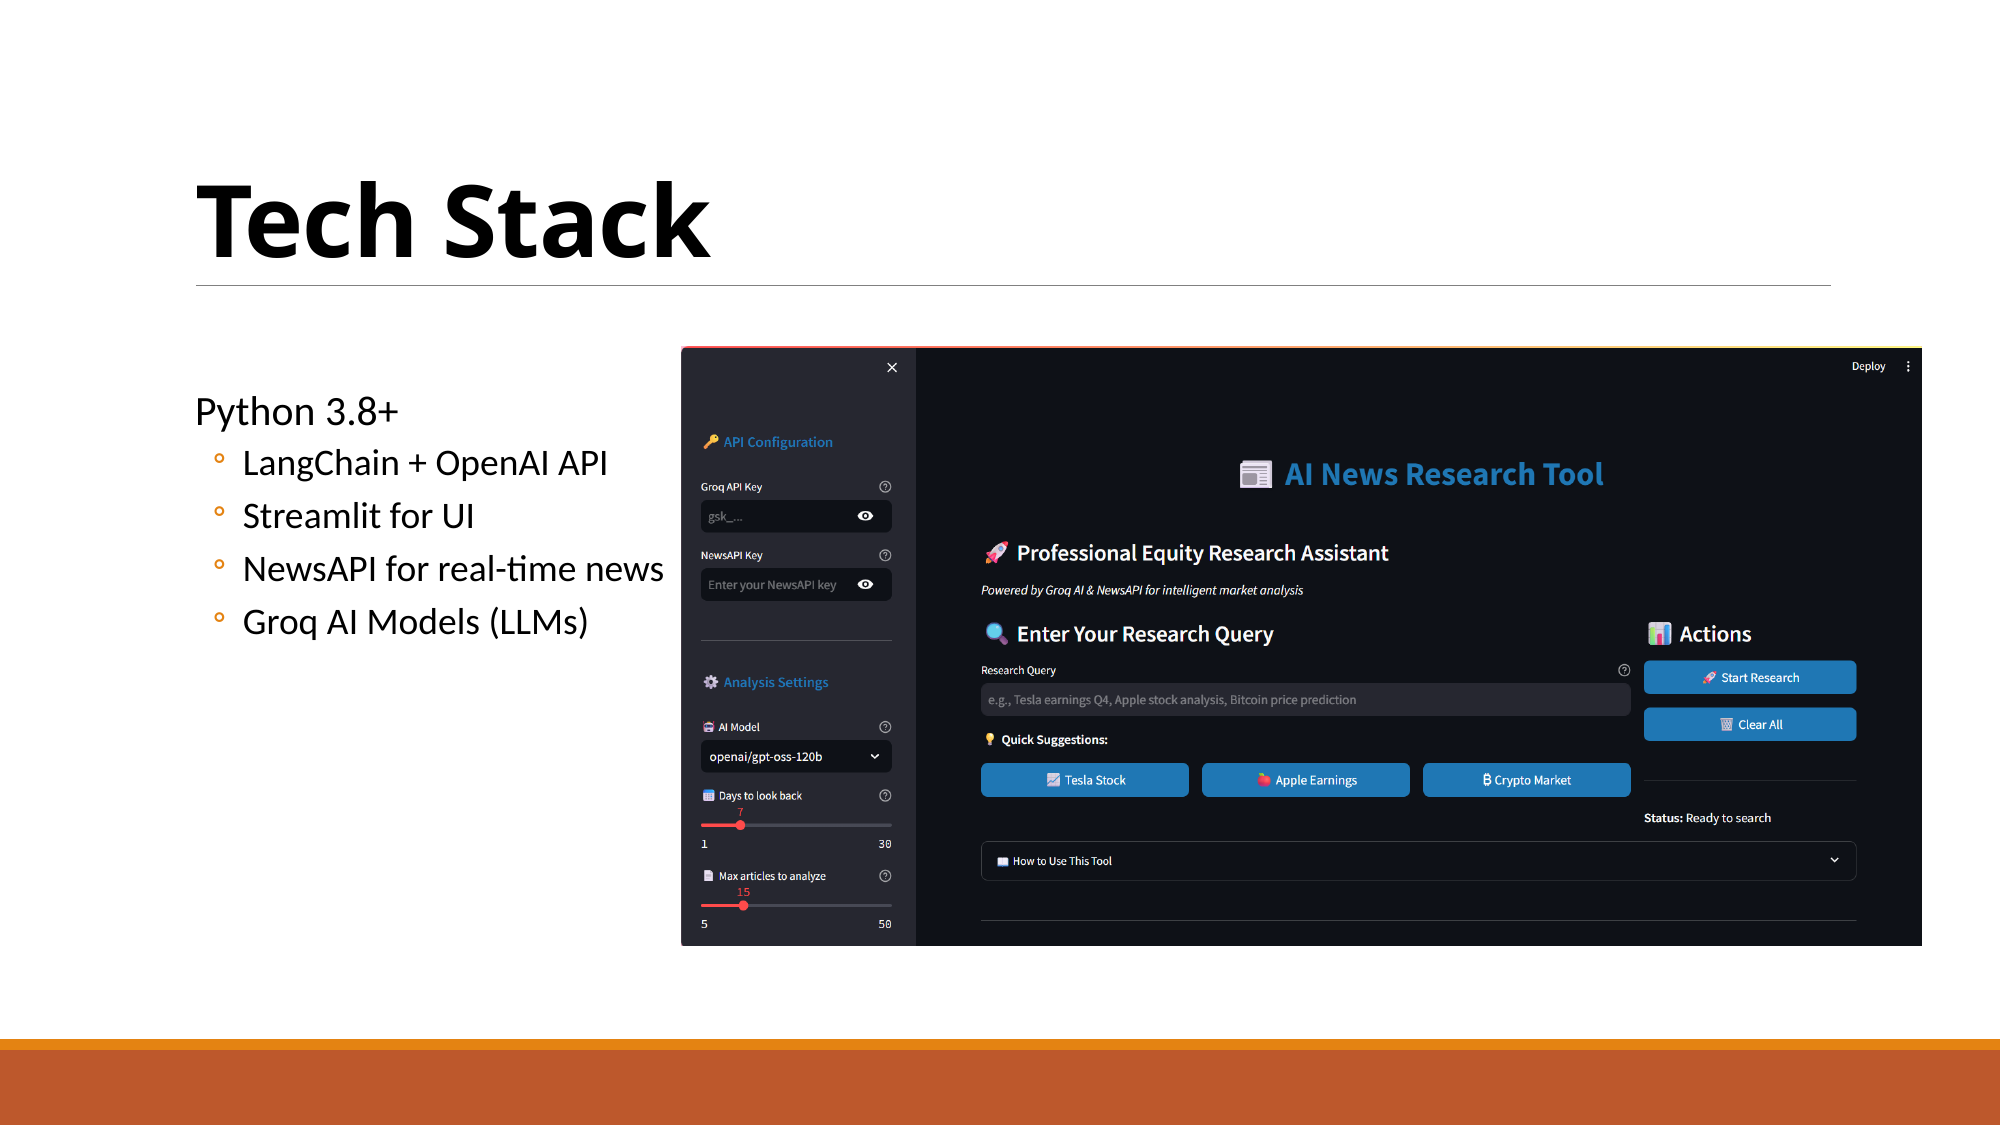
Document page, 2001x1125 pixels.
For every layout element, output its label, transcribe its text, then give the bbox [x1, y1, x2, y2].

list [681, 346, 1922, 946]
title Tech Stack [180, 47, 1830, 285]
list Python 3.8+ LangChain + OpenAI API Streamlit for UI NewsAPI for real-time news Groq AI Models (LLMs) [180, 302, 990, 963]
